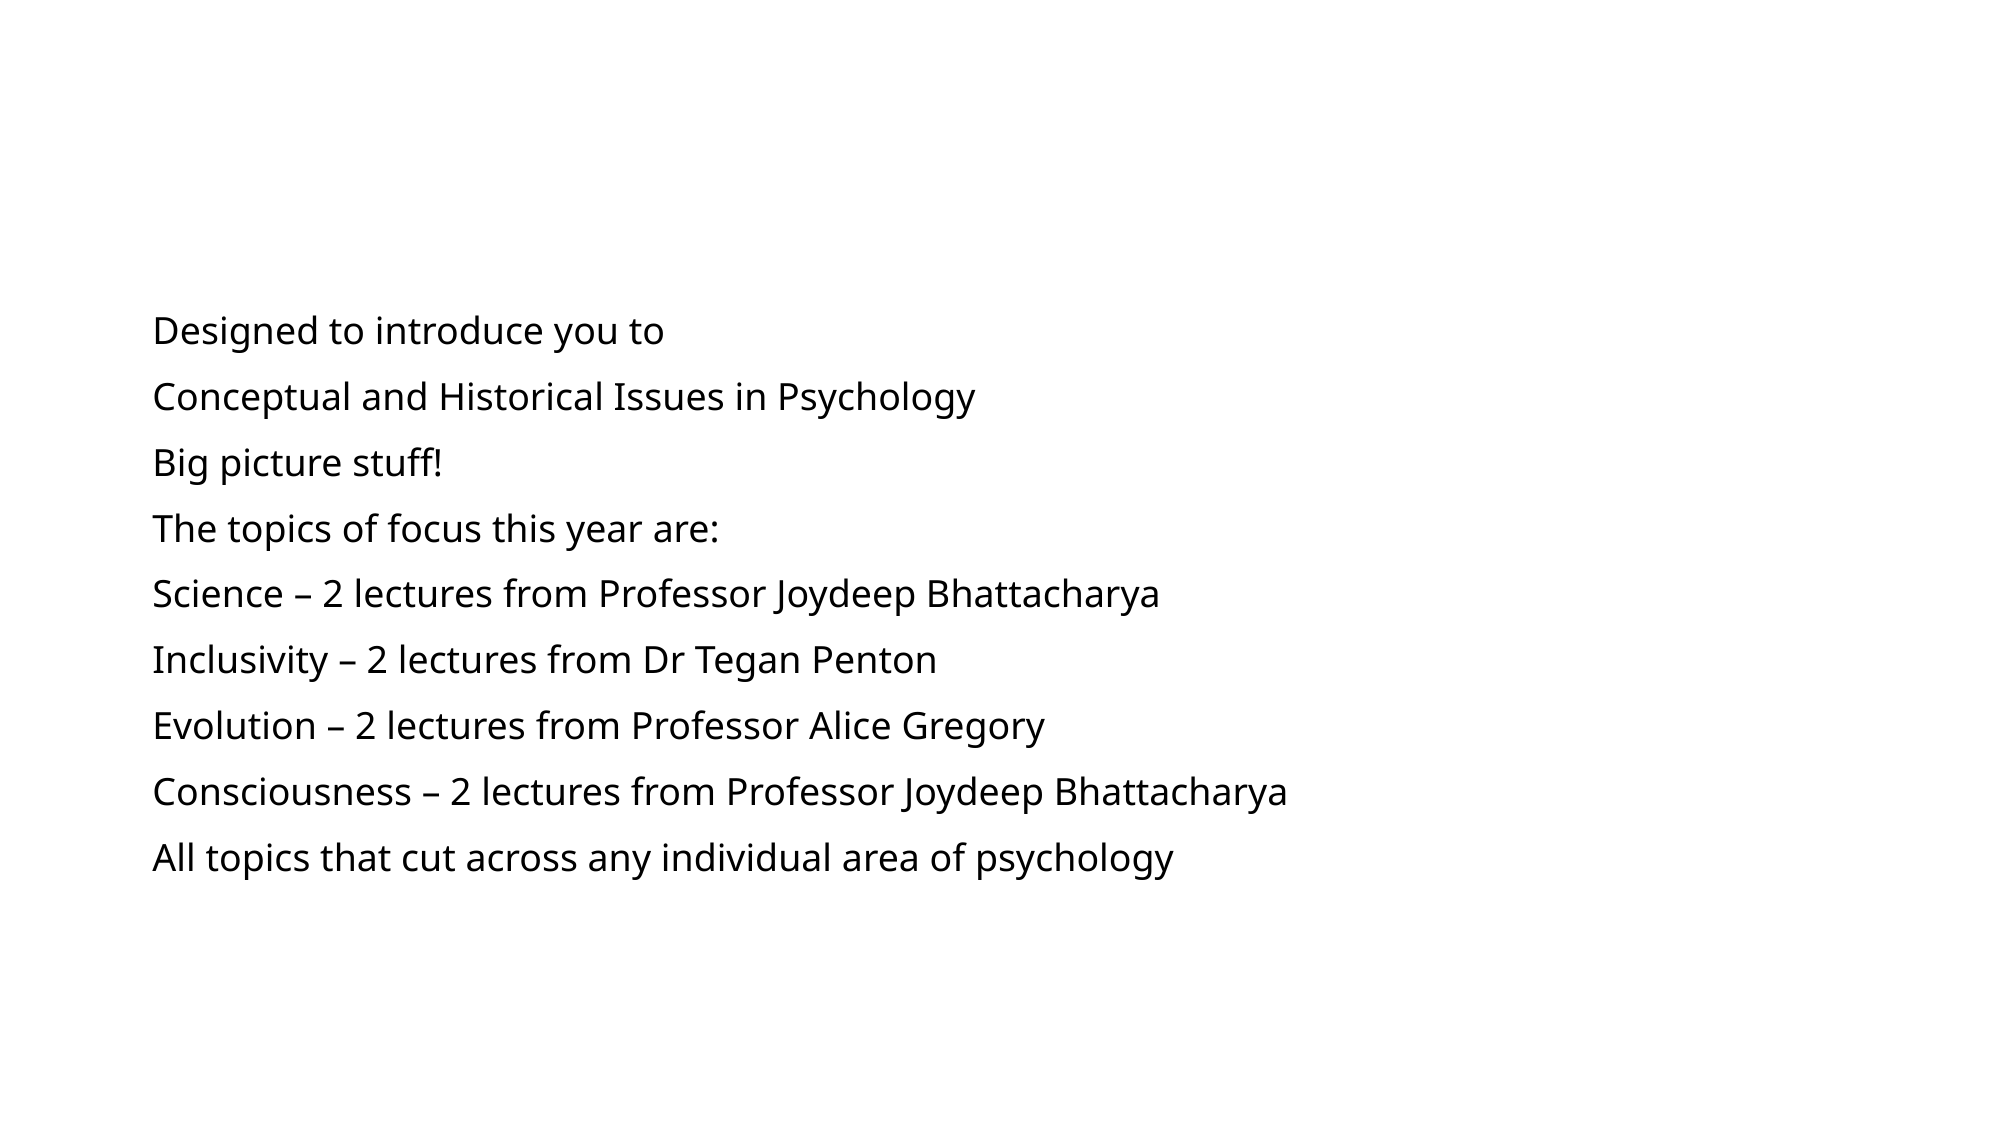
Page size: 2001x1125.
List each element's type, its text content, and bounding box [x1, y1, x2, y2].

list Designed to introduce you to Conceptual and Historical Issues in Psychology Big picture stuff! The topics of focus this year are: Science – 2 lectures from Professor Joydeep Bhattacharya Inclusivity – 2 lectures from Dr Tegan Penton Evolution – 2 lectures from Professor Alice Gregory Consciousness – 2 lectures from Professor Joydeep Bhattacharya All topics that cut across any individual area of psychology [137, 299, 1863, 1014]
